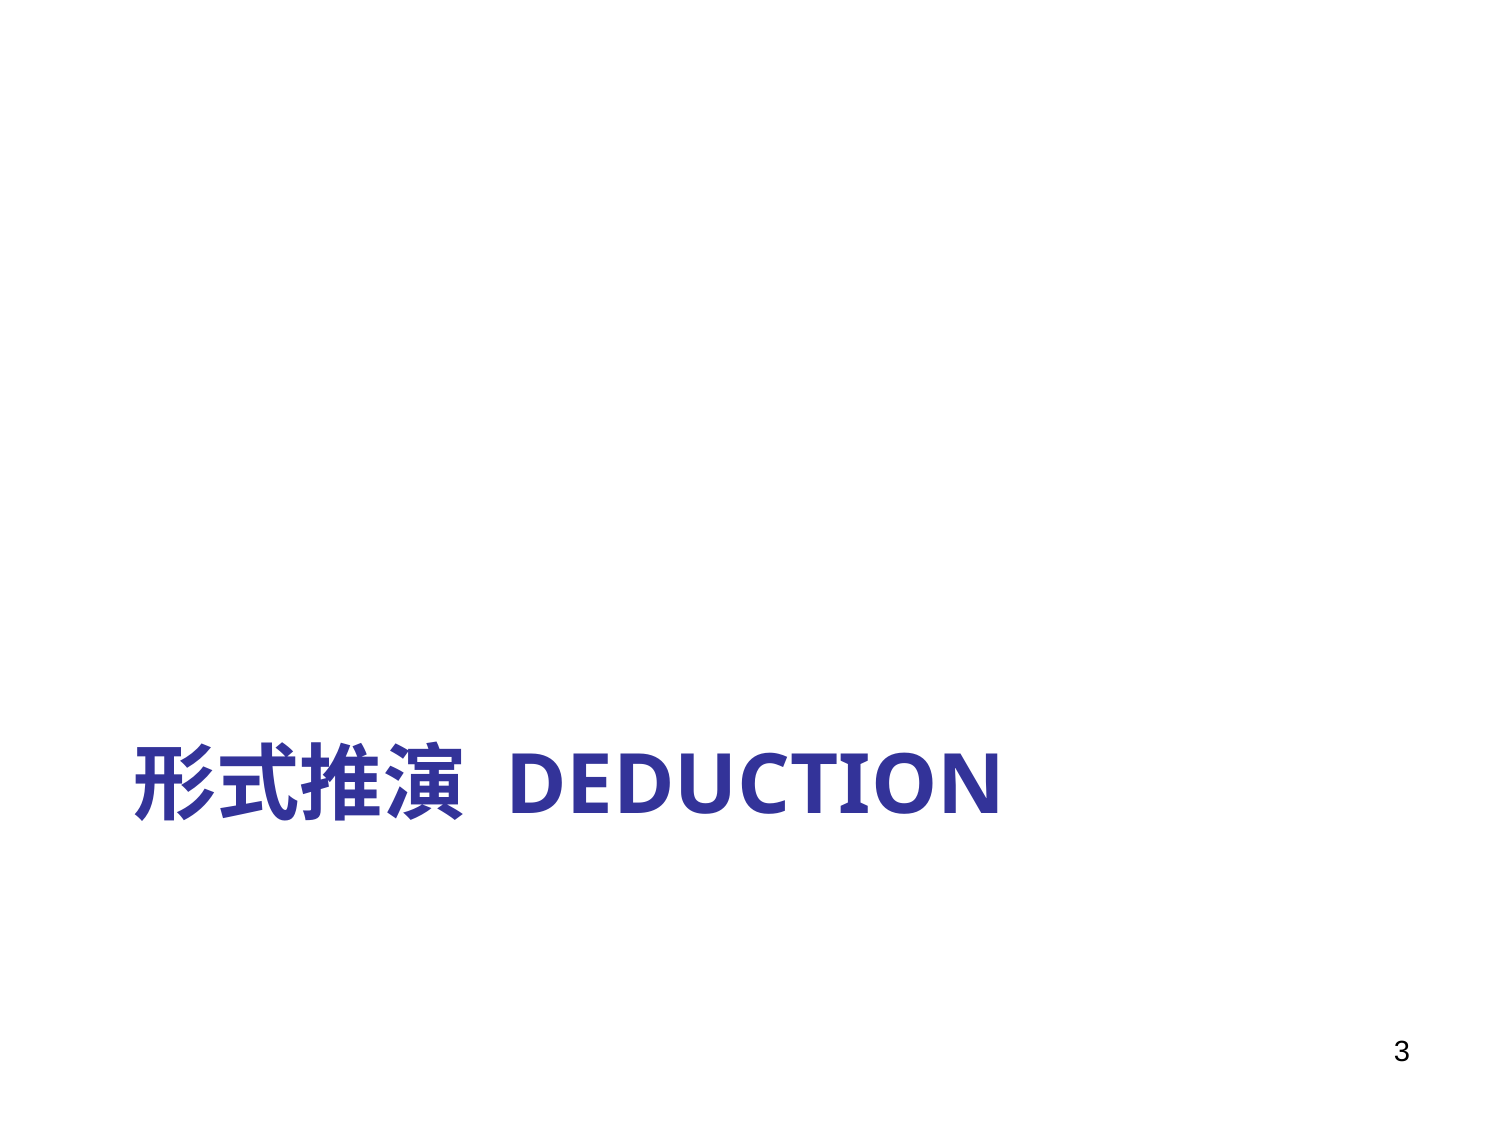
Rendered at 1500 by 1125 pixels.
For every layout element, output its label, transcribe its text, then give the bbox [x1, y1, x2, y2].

slide_number 3 [1074, 1024, 1425, 1103]
title 形式推演 Deduction [118, 722, 1394, 947]
